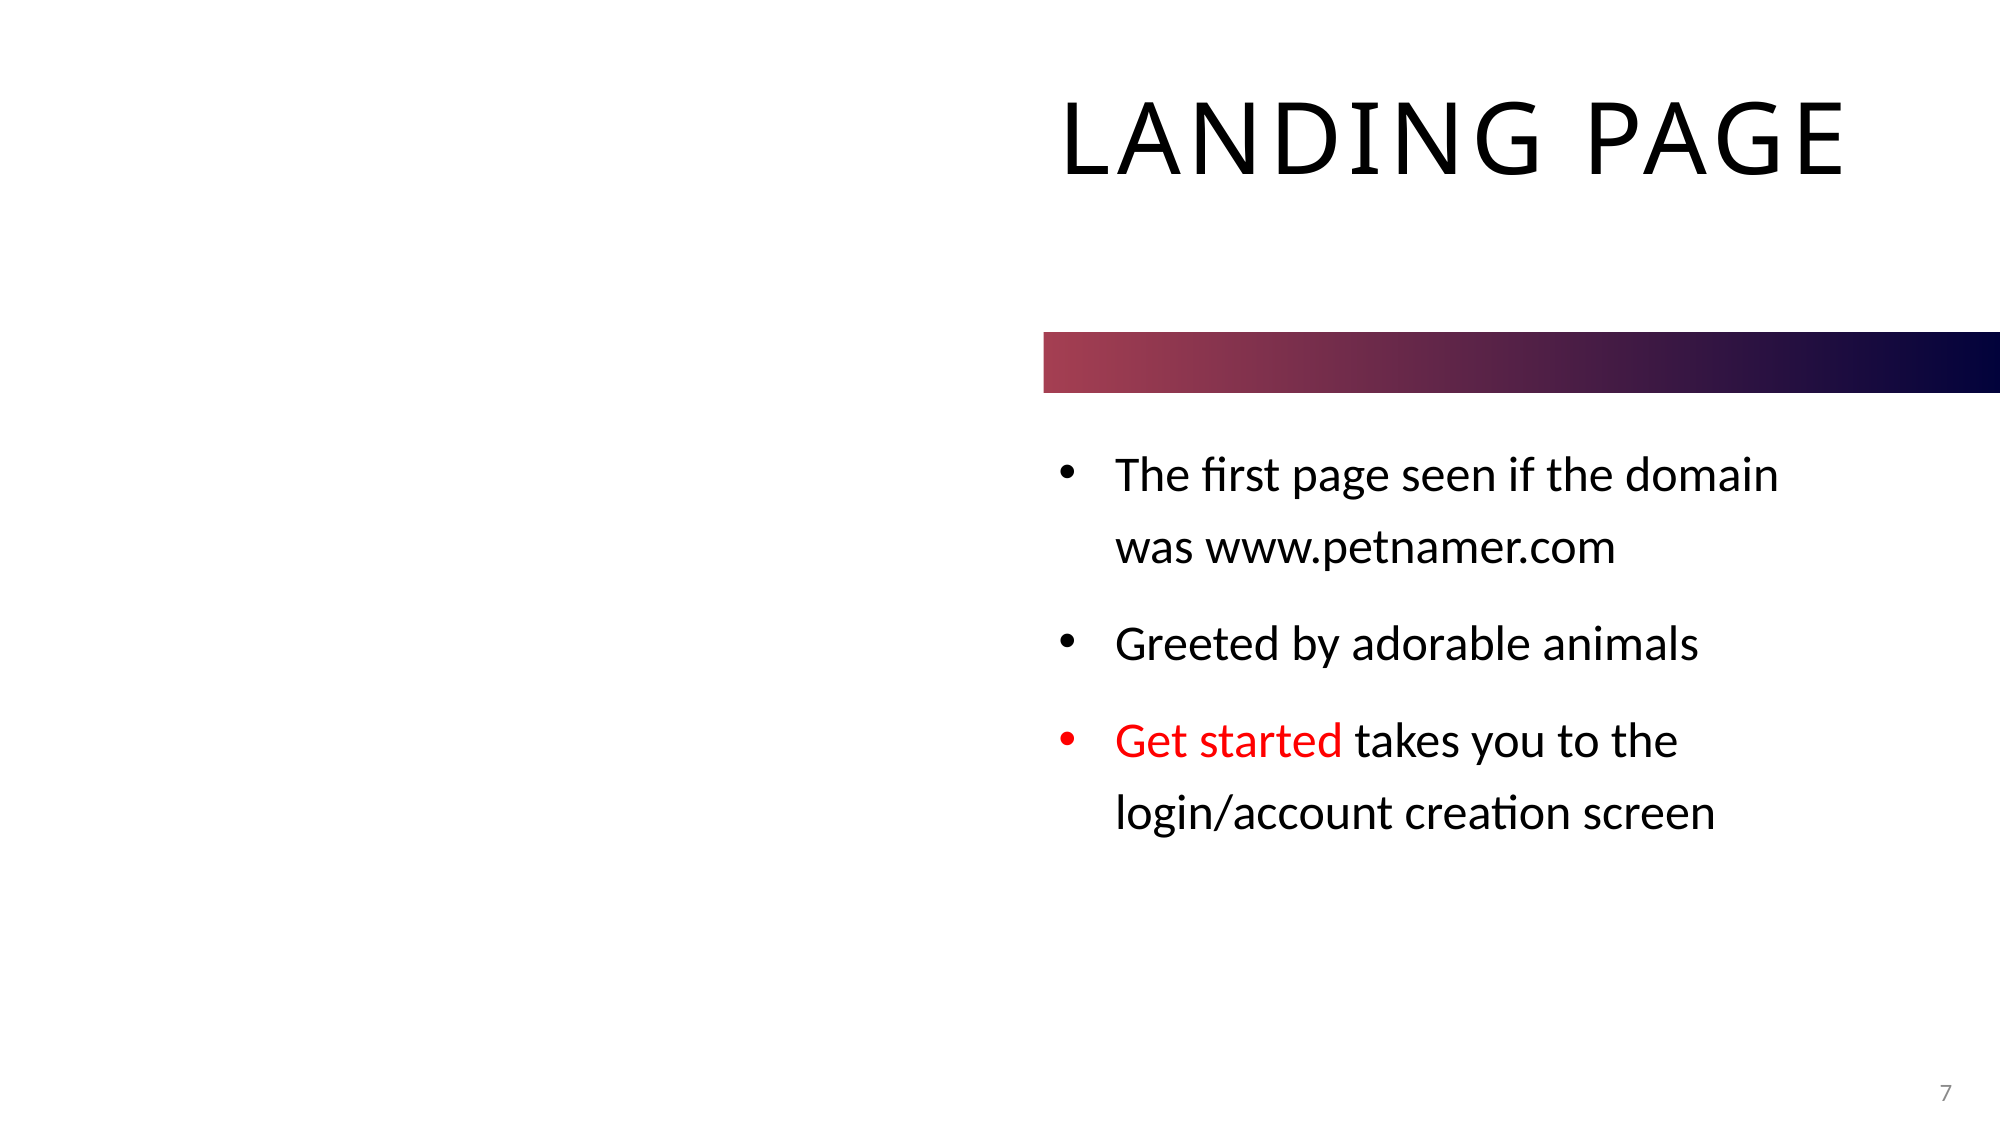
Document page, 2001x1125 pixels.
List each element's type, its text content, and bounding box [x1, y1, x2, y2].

slide_number 7 [1894, 1061, 1968, 1121]
text_box The first page seen if the domain was www.petnamer.com Greeted by adorable animals Get started takes you to the login/account creation screen [1043, 422, 1806, 921]
title Landing page [1043, 67, 1906, 225]
list [1043, 332, 2000, 393]
